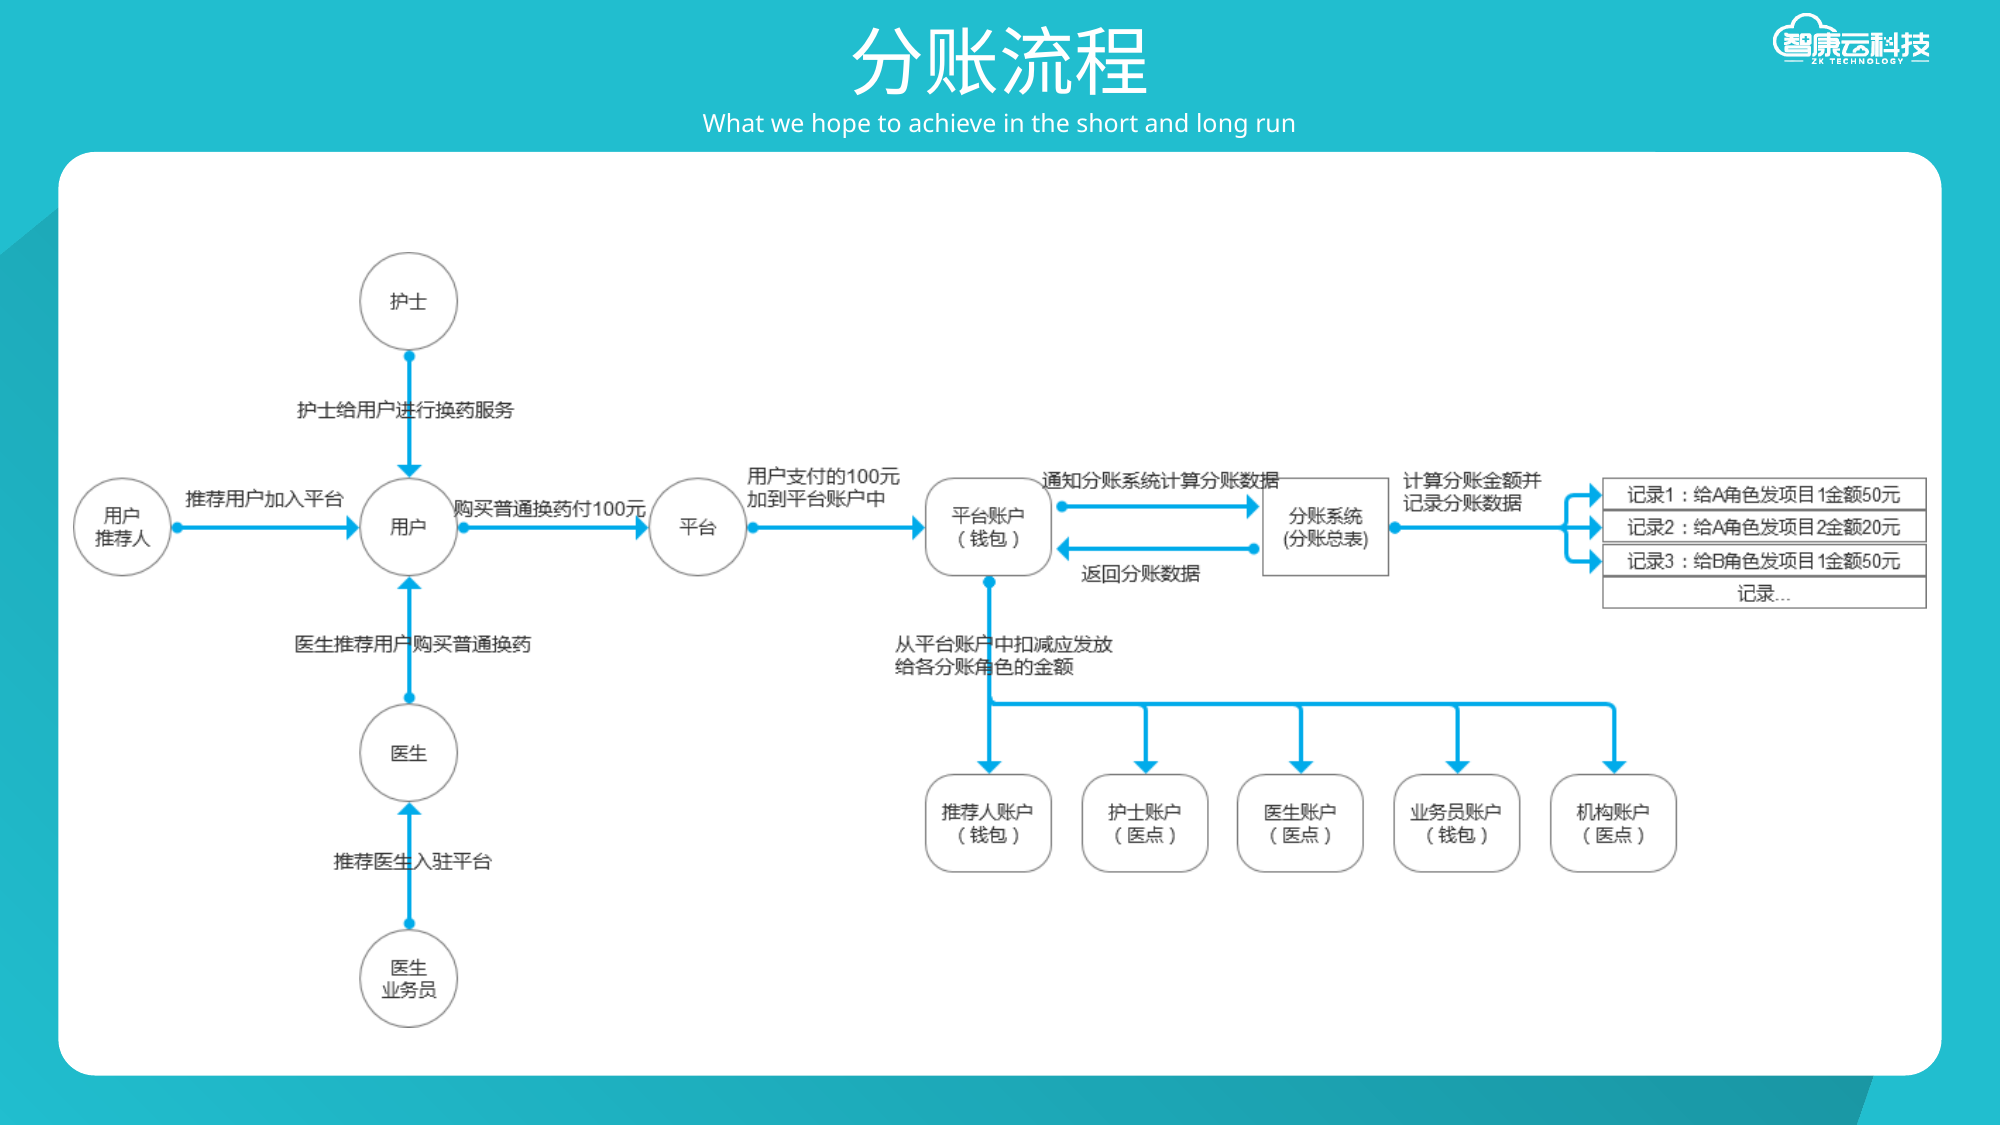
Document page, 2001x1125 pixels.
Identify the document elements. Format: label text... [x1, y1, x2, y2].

text_box [0, 206, 1874, 1125]
picture [1773, 13, 1930, 64]
picture [73, 252, 1927, 1028]
text_box 分账流程 [835, 7, 1165, 97]
text_box What we hope to achieve in the short and long run [687, 97, 1313, 145]
text_box [57, 150, 1943, 1077]
